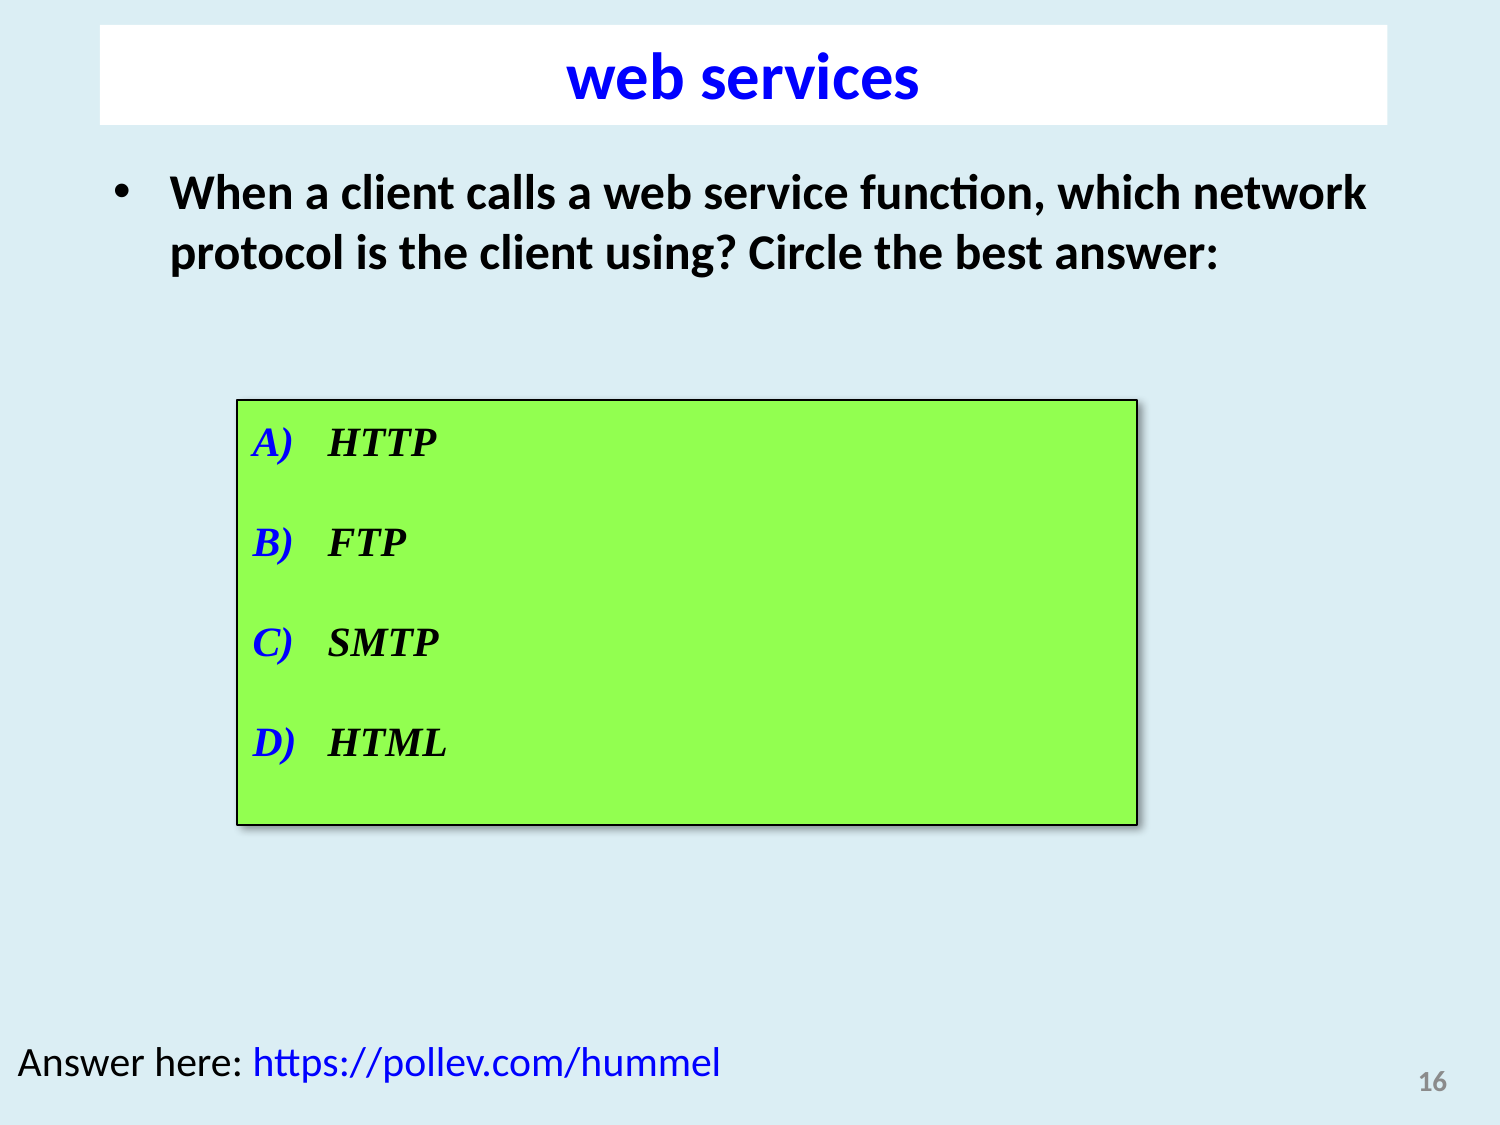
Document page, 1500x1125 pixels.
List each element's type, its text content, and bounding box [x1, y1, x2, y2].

list When a client calls a web service function, which network protocol is the client using? Circle the best answer: [98, 152, 1411, 300]
text_box Answer here: https://pollev.com/hummel [3, 1026, 838, 1092]
text_box web services [99, 24, 1388, 125]
slide_number 16 [1350, 1050, 1463, 1110]
text_box HTTP FTP SMTP HTML [237, 399, 1138, 825]
